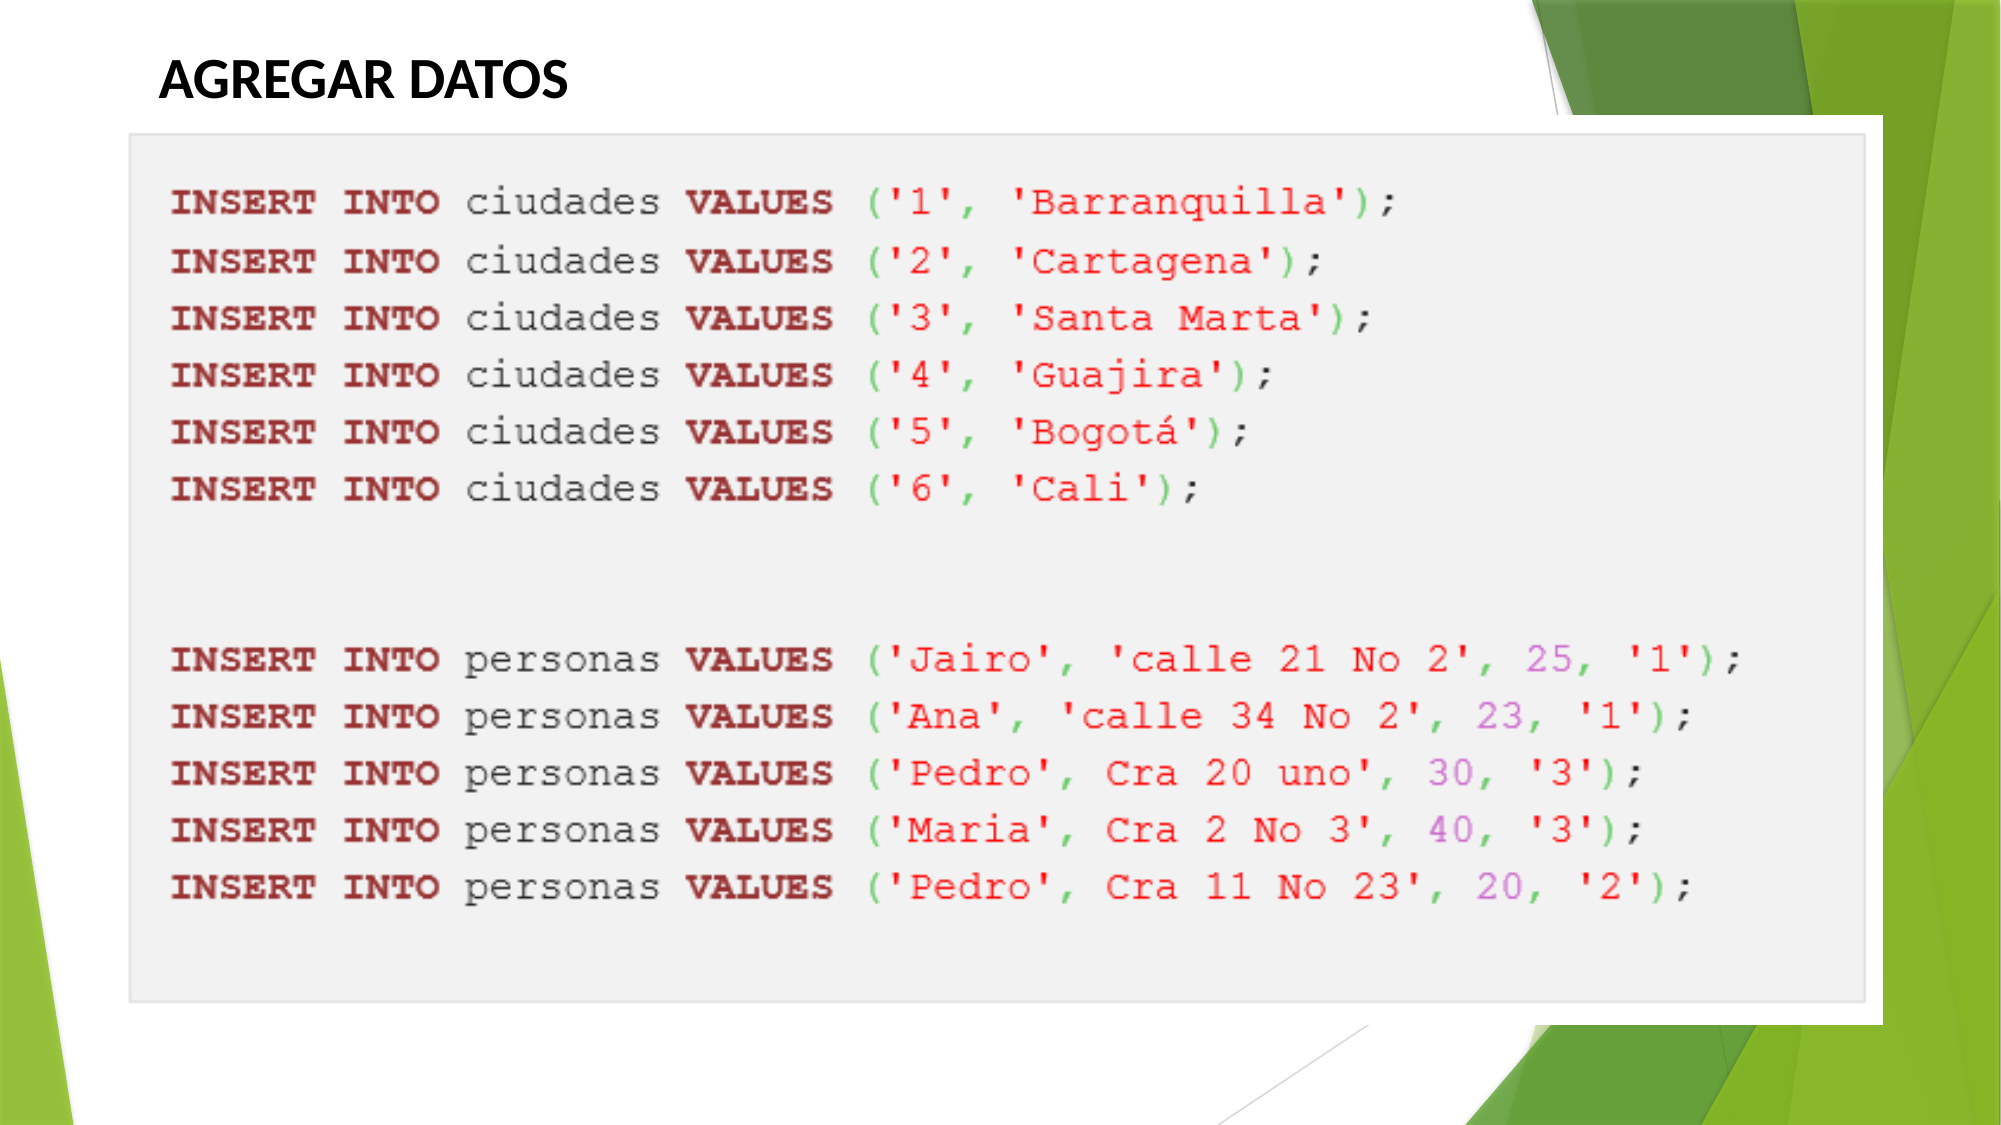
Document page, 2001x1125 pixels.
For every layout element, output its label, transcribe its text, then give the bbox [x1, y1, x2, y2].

picture [100, 114, 1883, 1026]
text_box AGREGAR DATOS [143, 27, 1144, 113]
